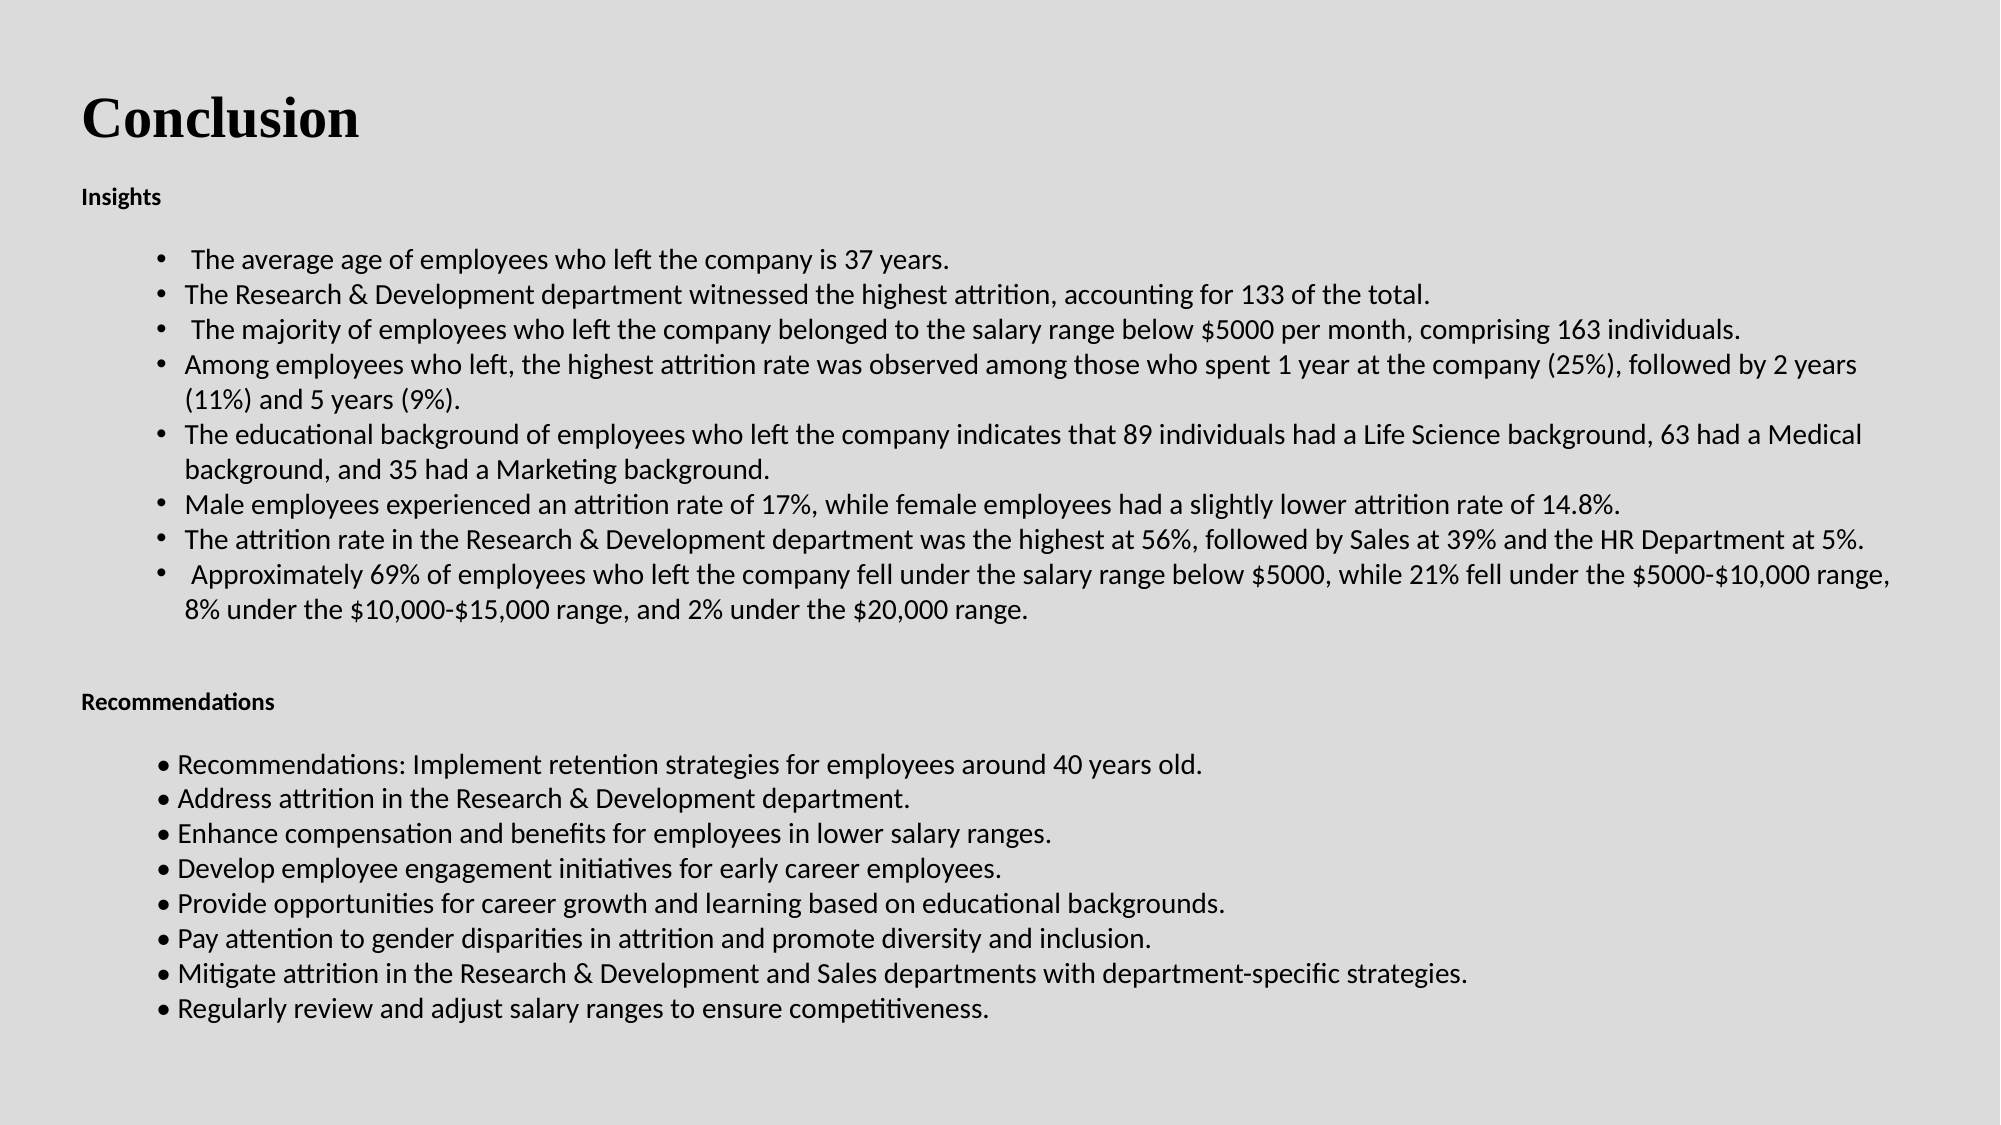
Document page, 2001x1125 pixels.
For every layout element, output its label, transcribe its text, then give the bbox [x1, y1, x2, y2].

text_box Insights The average age of employees who left the company is 37 years. The Research & Development department witnessed the highest attrition, accounting for 133 of the total. The majority of employees who left the company belonged to the salary range below $5000 per month, comprising 163 individuals. Among employees who left, the highest attrition rate was observed among those who spent 1 year at the company (25%), followed by 2 years (11%) and 5 years (9%). The educational background of employees who left the company indicates that 89 individuals had a Life Science background, 63 had a Medical background, and 35 had a Marketing background. Male employees experienced an attrition rate of 17%, while female employees had a slightly lower attrition rate of 14.8%. The attrition rate in the Research & Development department was the highest at 56%, followed by Sales at 39% and the HR Department at 5%. Approximately 69% of employees who left the company fell under the salary range below $5000, while 21% fell under the $5000-$10,000 range, 8% under the $10,000-$15,000 range, and 2% under the $20,000 range. Recommendations • Recommendations: Implement retention strategies for employees around 40 years old. • Address attrition in the Research & Development department. • Enhance compensation and benefits for employees in lower salary ranges. • Develop employee engagement initiatives for early career employees. • Provide opportunities for career growth and learning based on educational backgrounds. • Pay attention to gender disparities in attrition and promote diversity and inclusion. • Mitigate attrition in the Research & Development and Sales departments with department-specific strategies. • Regularly review and adjust salary ranges to ensure competitiveness. [66, 173, 1931, 1092]
text_box Conclusion [66, 71, 893, 157]
